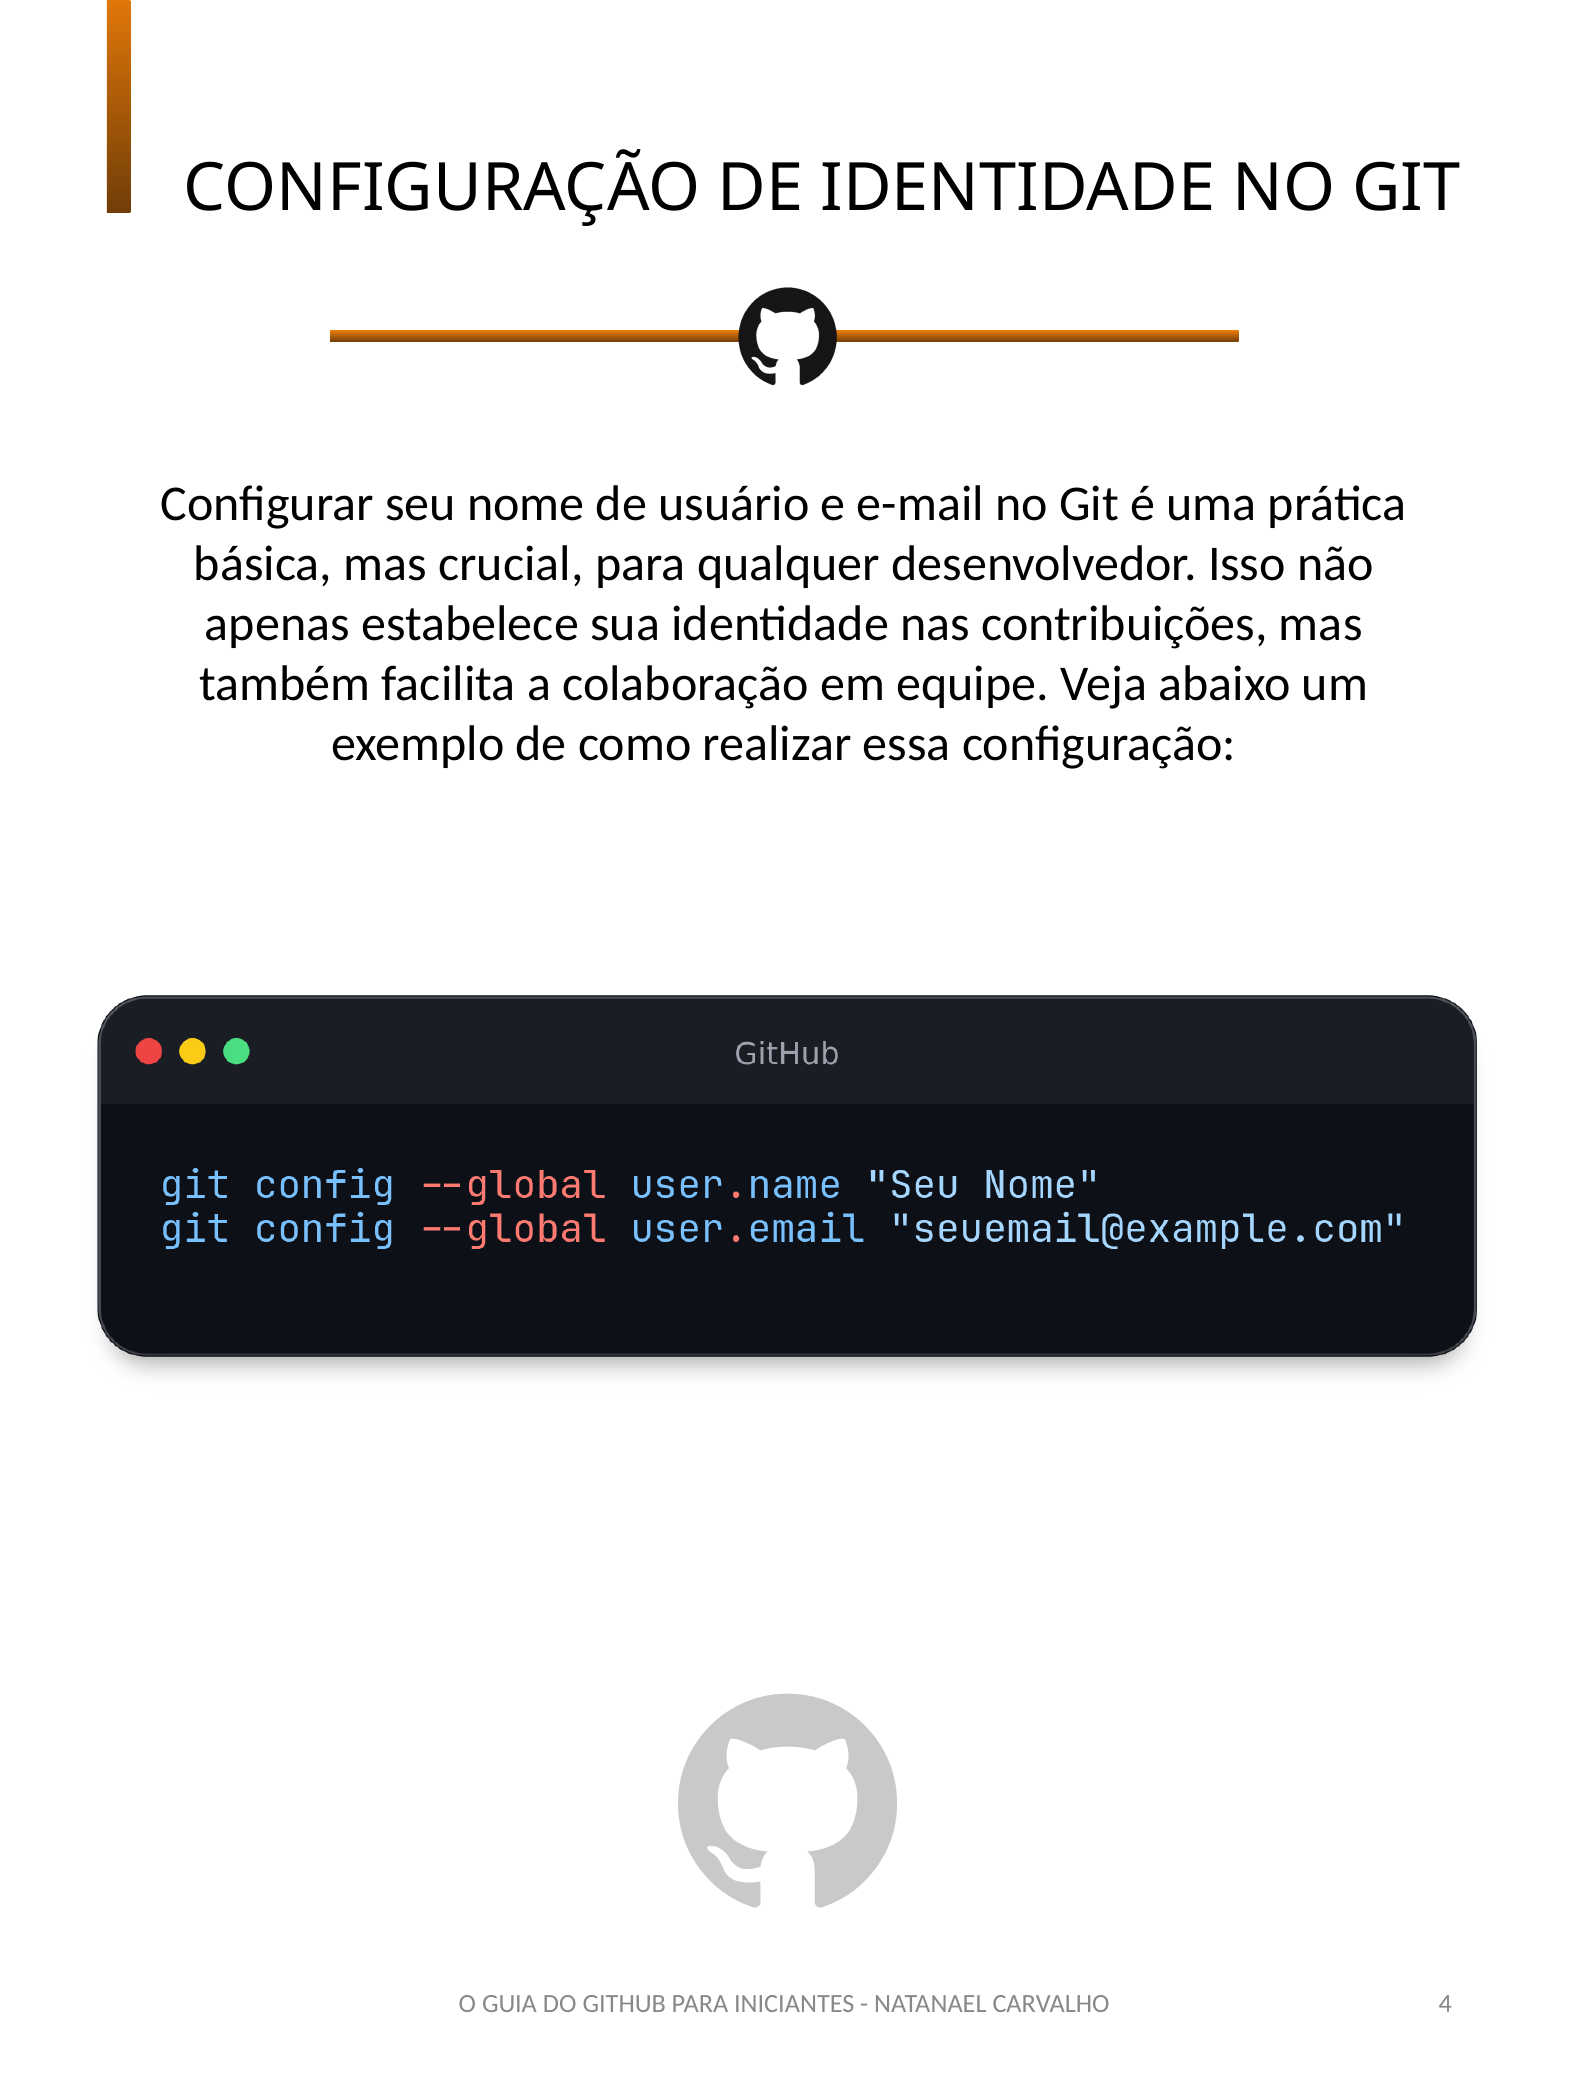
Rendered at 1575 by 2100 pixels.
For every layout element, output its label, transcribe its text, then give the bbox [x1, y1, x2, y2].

text_box [330, 330, 716, 342]
text_box CONFIGURAÇÃO DE IDENTIDADE NO GIT [142, 136, 1503, 232]
picture [721, 270, 853, 402]
picture [24, 745, 1551, 1605]
text_box Configurar seu nome de usuário e e-mail no Git é uma prática básica, mas crucial, para qualquer desenvolvedor. Isso não apenas estabelece sua identidade nas contribuições, mas também facilita a colaboração em equipe. Veja abaixo um exemplo de como realizar essa configuração: [142, 462, 1426, 743]
picture [678, 1690, 897, 1910]
text_box [106, 0, 131, 213]
slide_number ‹#› [1159, 1946, 1467, 2059]
footer O GUIA DO GITHUB PARA INICIANTES - NATANAEL CARVALHO [408, 1946, 1159, 2059]
text_box [859, 330, 1239, 342]
